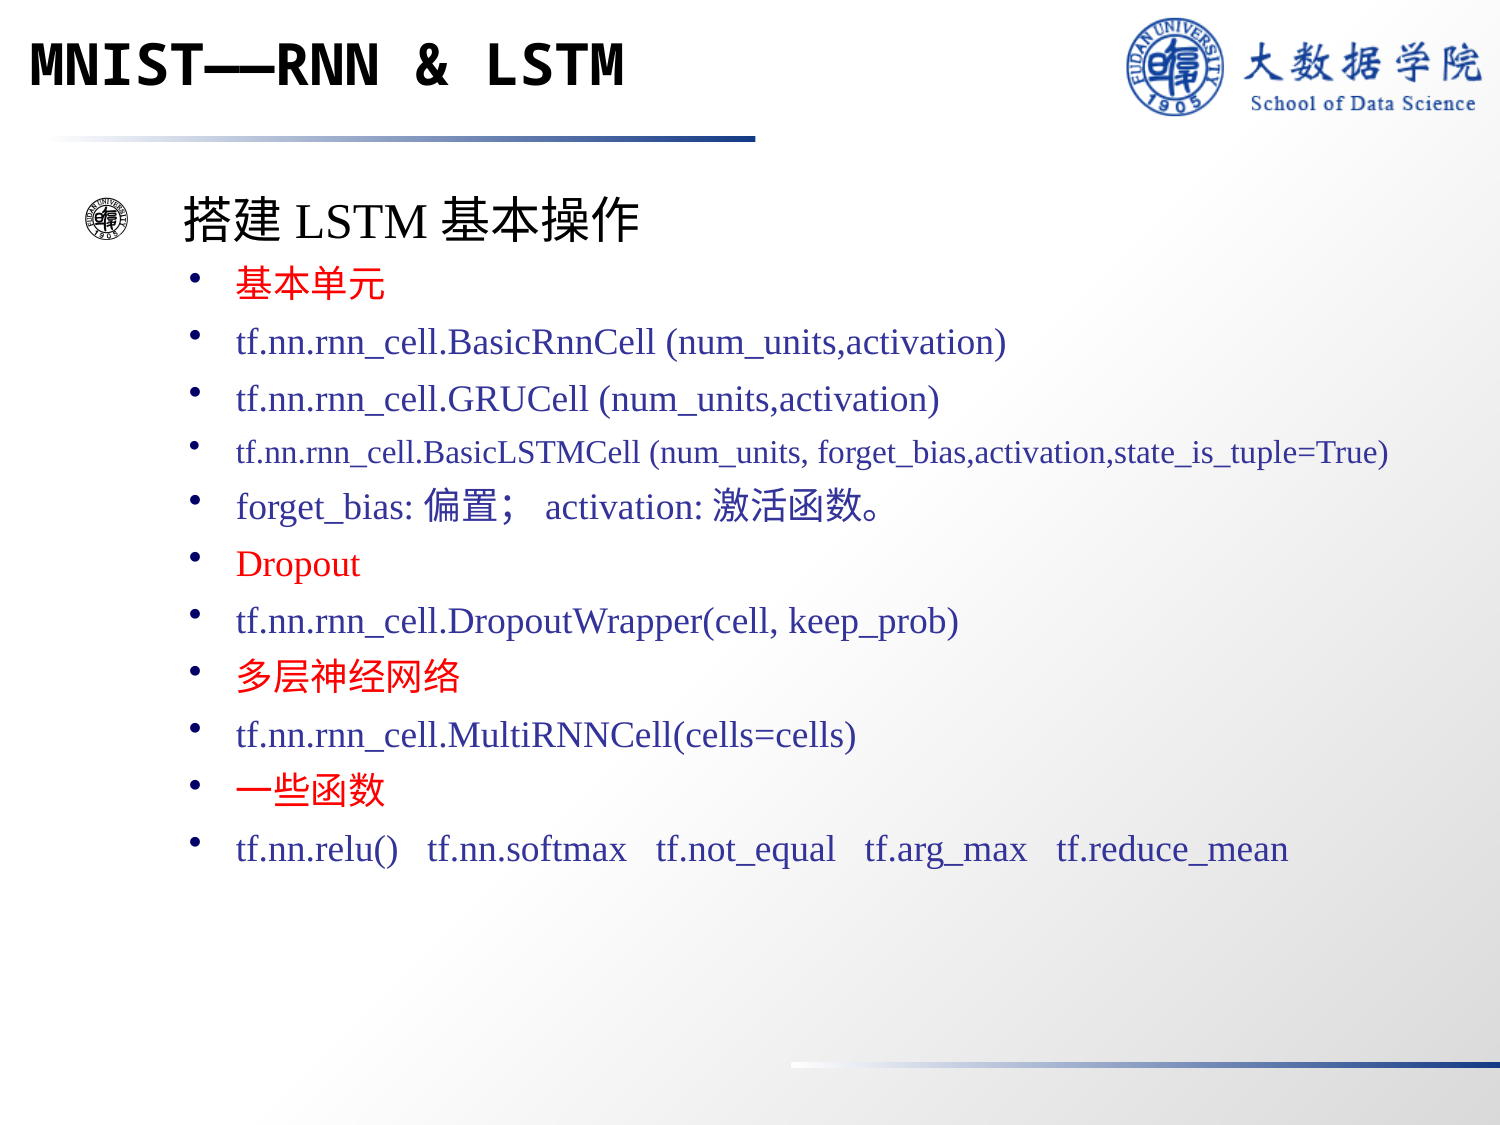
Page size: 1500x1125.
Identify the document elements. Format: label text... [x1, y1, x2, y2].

slide_number [1074, 1062, 1425, 1103]
list 搭建LSTM基本操作 基本单元 tf.nn.rnn_cell.BasicRnnCell (num_units,activation) tf.nn.rnn_cell.GRUCell (num_units,activation) tf.nn.rnn_cell.BasicLSTMCell (num_units, forget_bias,activation,state_is_tuple=True) forget_bias:偏置；activation:激活函数。 Dropout tf.nn.rnn_cell.DropoutWrapper(cell, keep_prob) 多层神经网络 tf.nn.rnn_cell.MultiRNNCell(cells=cells) 一些函数 tf.nn.relu() tf.nn.softmax tf.not_equal tf.arg_max tf.reduce_mean [70, 174, 1421, 1039]
title MNIST——RNN & LSTM [0, 0, 1500, 125]
picture [85, 197, 128, 240]
